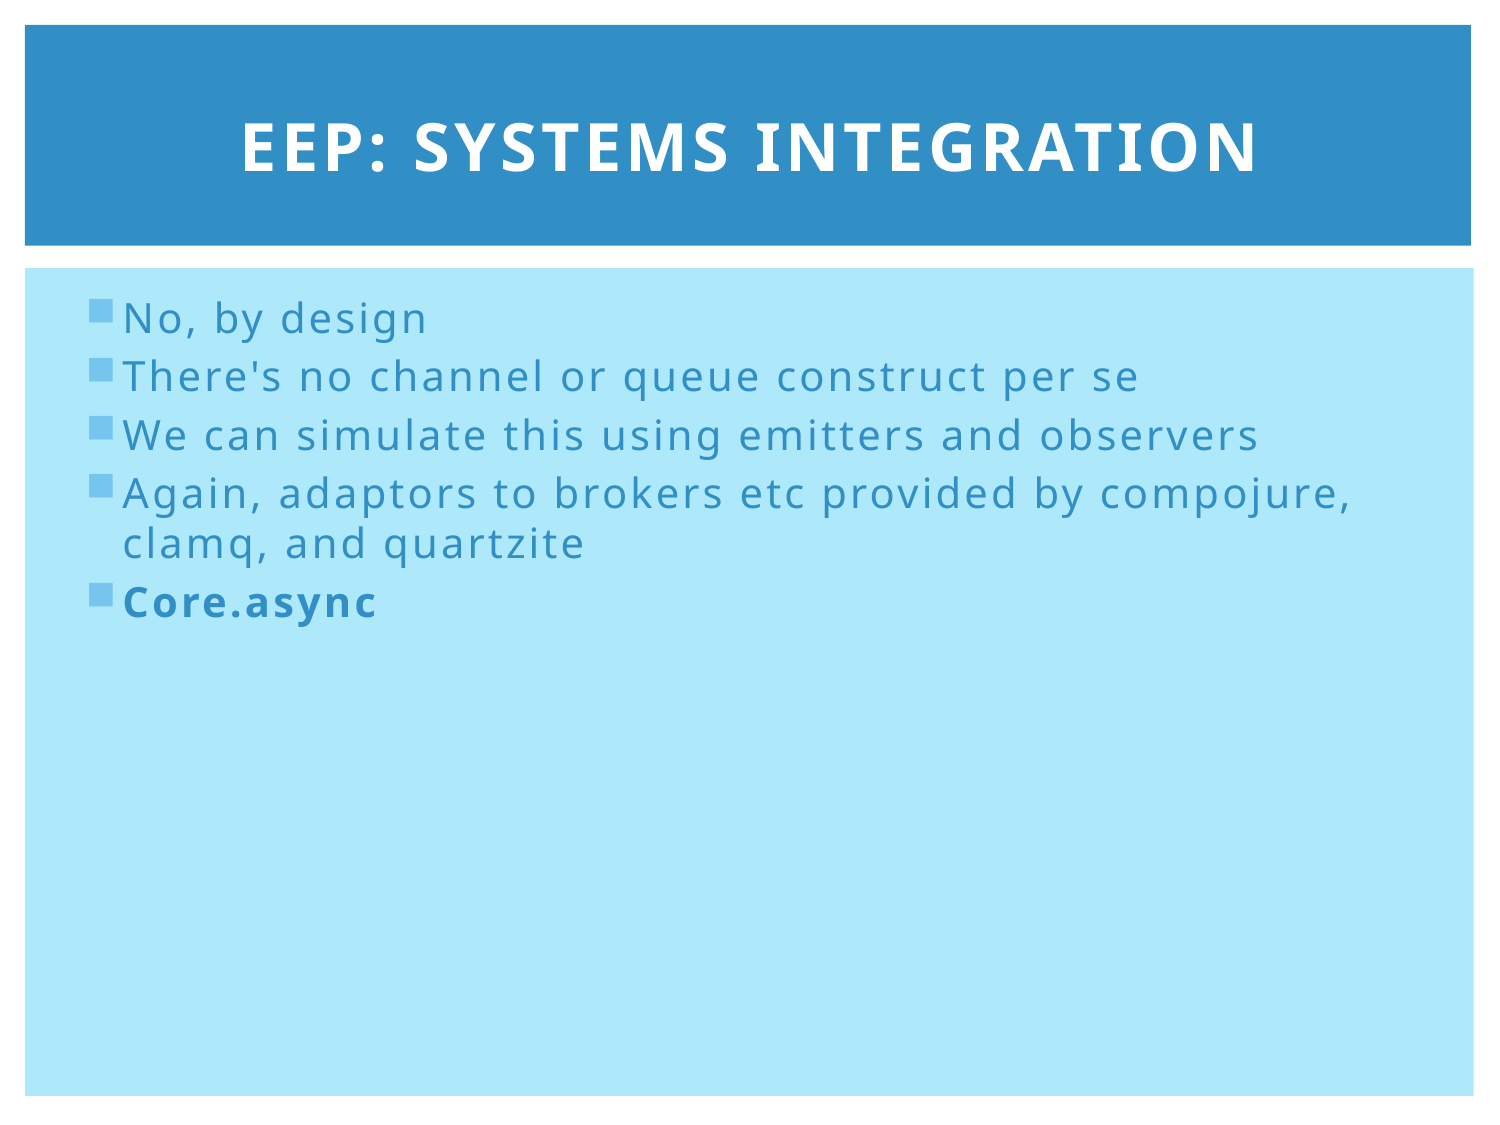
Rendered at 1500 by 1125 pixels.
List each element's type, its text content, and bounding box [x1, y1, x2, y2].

list No, by design There's no channel or queue construct per se We can simulate this using emitters and observers Again, adaptors to brokers etc provided by compojure, clamq, and quartzite Core.async [62, 284, 1407, 969]
title EEP: Systems Integration [62, 58, 1438, 232]
